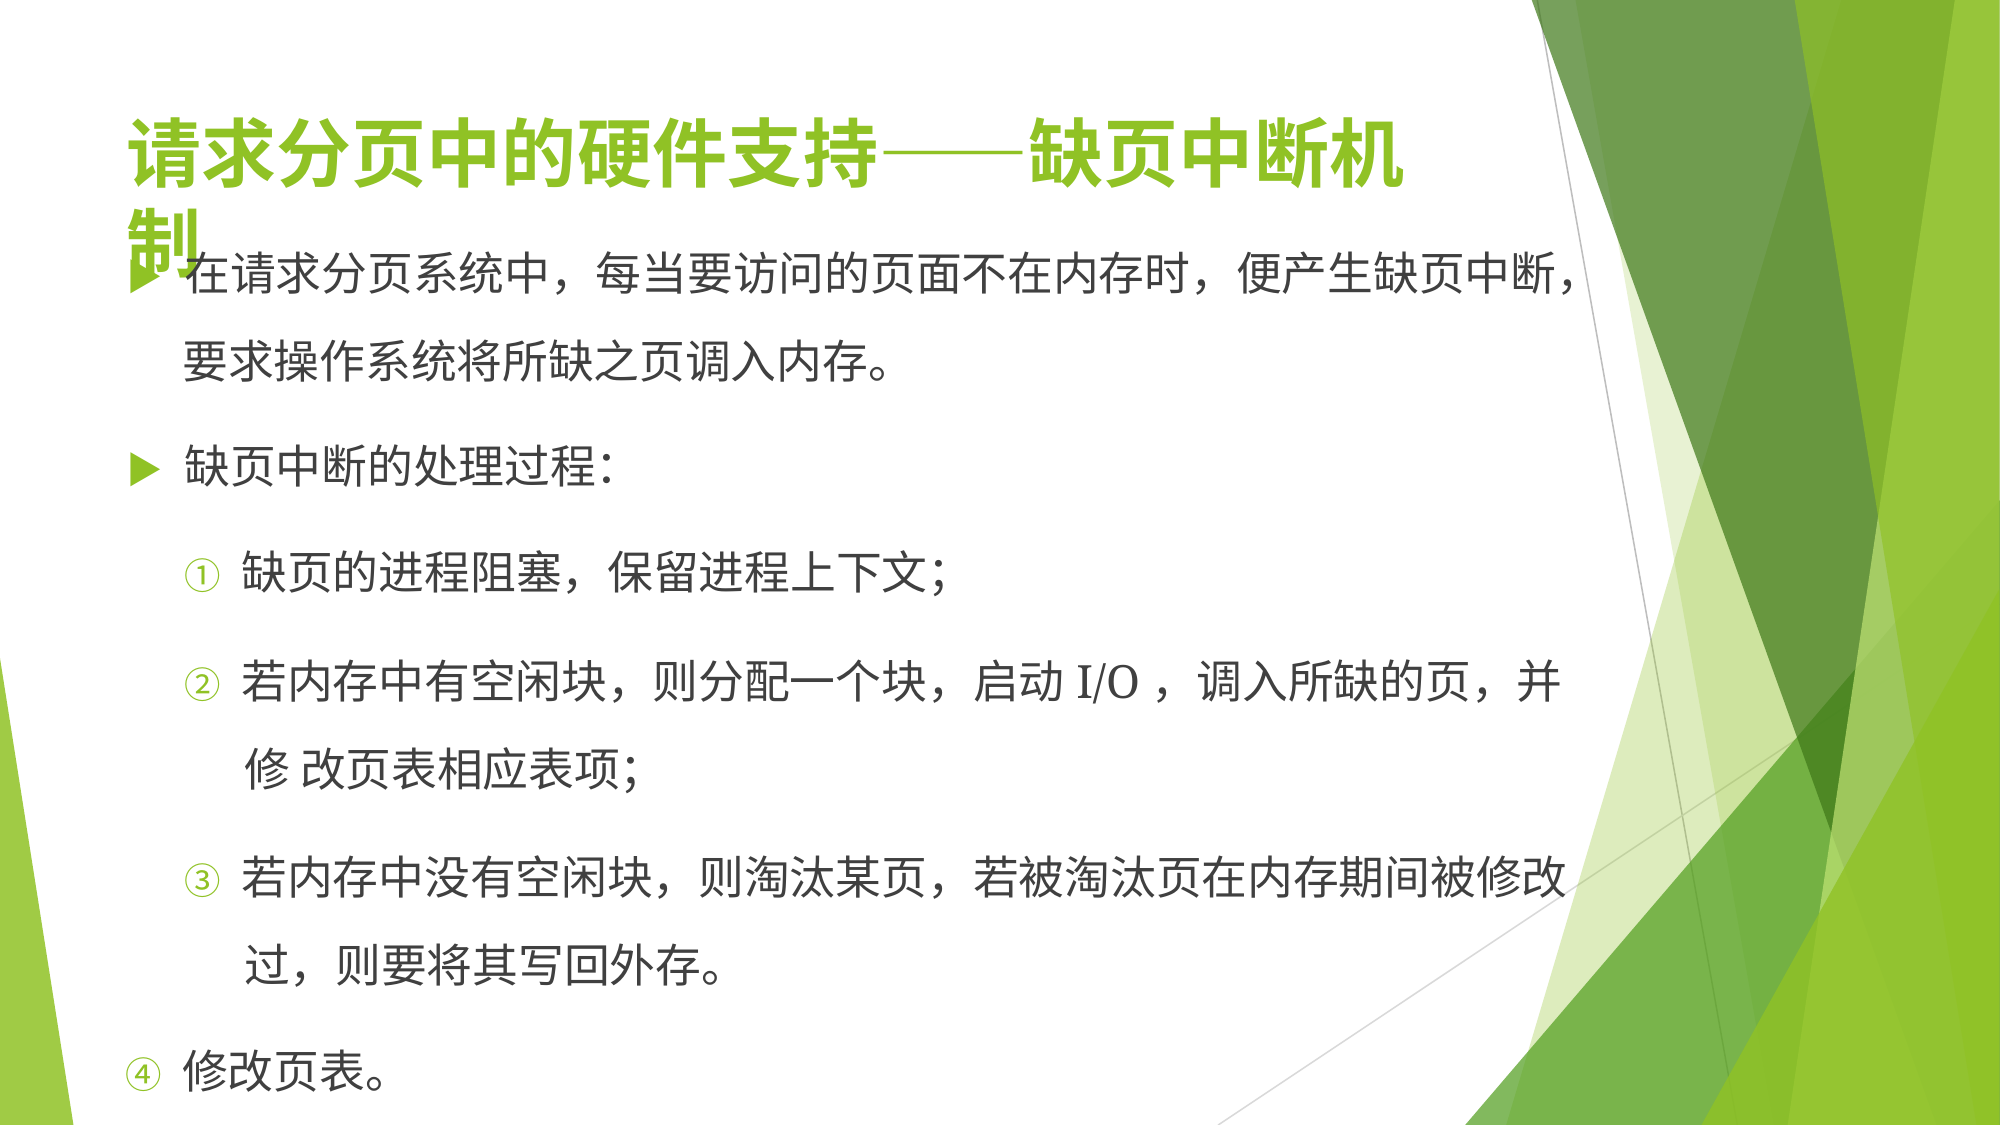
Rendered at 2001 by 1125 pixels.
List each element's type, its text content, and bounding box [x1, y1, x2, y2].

text_box ▶ 在请求分页系统中，每当要访问的页面不在内存时，便产生缺页中断， 要求操作系统将所缺之页调入内存。 ▶ 缺页中断的处理过程： ① 缺页的进程阻塞，保留进程上下文； ② 若内存中有空闲块，则分配一个块，启动I/O，调入所缺的页，并修 改页表相应表项； ③ 若内存中没有空闲块，则淘汰某页，若被淘汰页在内存期间被修改 过，则要将其写回外存。 ④ 修改页表。 [124, 242, 1605, 1098]
title 请求分页中的硬件支持——缺页中断机制 [124, 104, 1443, 242]
